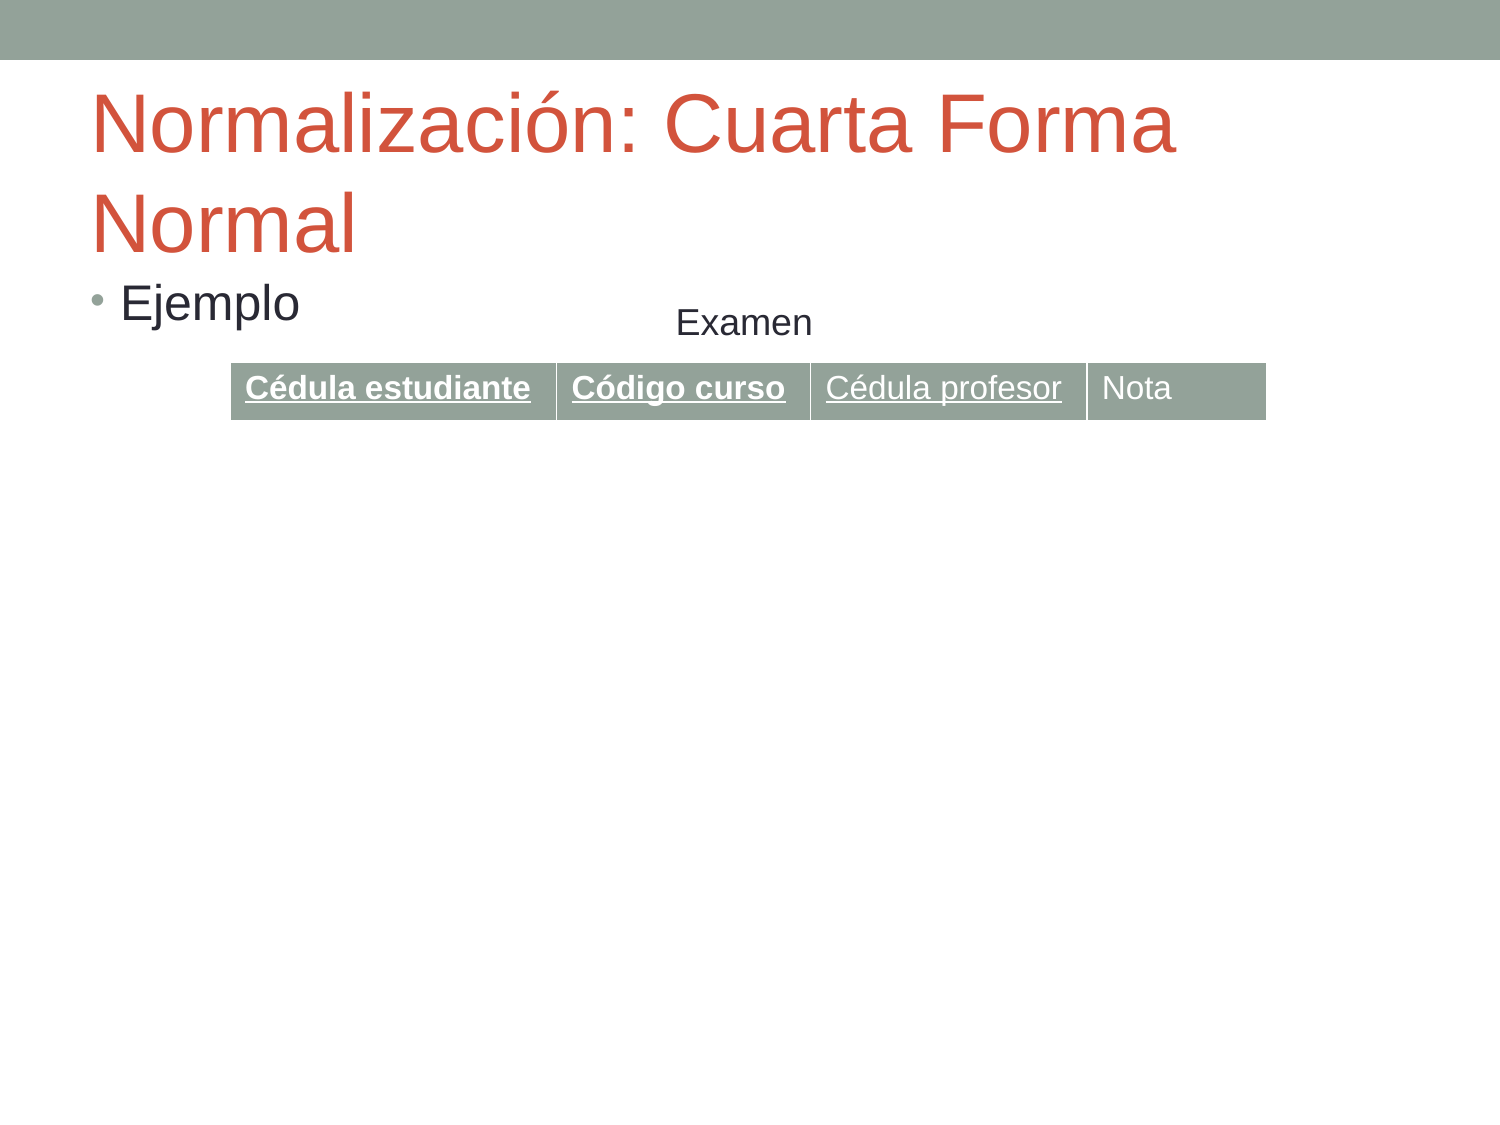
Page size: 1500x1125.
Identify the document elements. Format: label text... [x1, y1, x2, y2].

table_header Nota [1088, 363, 1266, 420]
table_header Código curso [557, 363, 810, 420]
list Ejemplo [75, 262, 1425, 1063]
table_header Cédula profesor [811, 363, 1086, 420]
table_header Cédula estudiante [231, 363, 556, 420]
text_box Examen [513, 290, 975, 352]
title Normalización: Cuarta Forma Normal [75, 87, 1425, 250]
